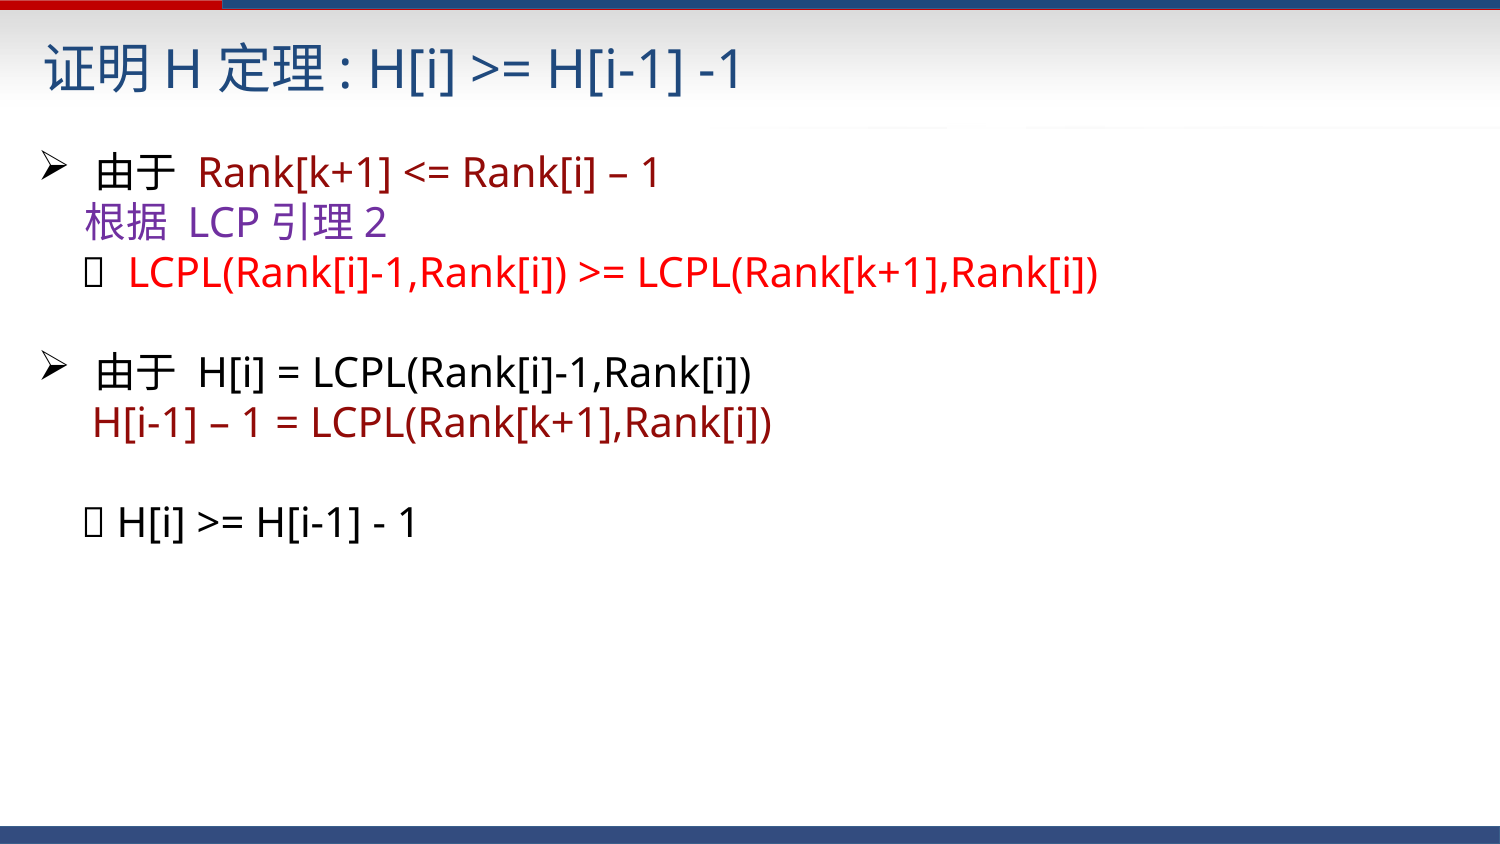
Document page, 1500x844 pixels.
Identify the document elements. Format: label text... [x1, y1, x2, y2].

text_box 证明H定理: H[i] >= H[i-1] -1 [27, 26, 1041, 168]
picture [0, 10, 1500, 129]
text_box 由于 Rank[k+1] <= Rank[i] – 1 根据 LCP引理2  LCPL(Rank[i]-1,Rank[i]) >= LCPL(Rank[k+1],Rank[i]) 由于 H[i] = LCPL(Rank[i]-1,Rank[i]) H[i-1] – 1 = LCPL(Rank[k+1],Rank[i])  H[i] >= H[i-1] - 1 [23, 138, 1500, 351]
